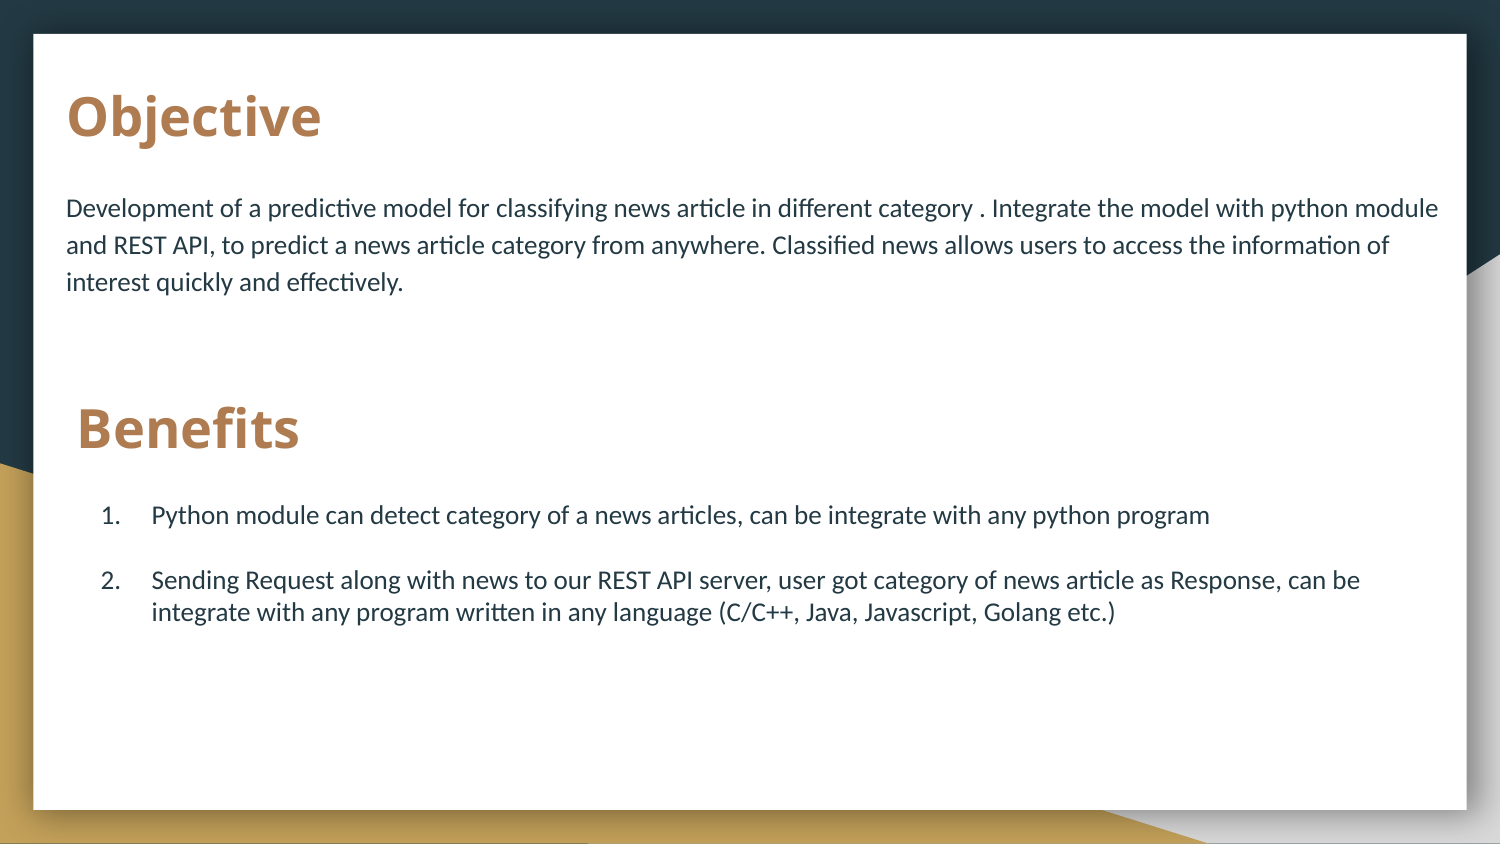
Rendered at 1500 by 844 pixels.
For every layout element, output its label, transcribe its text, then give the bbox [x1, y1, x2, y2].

list Python module can detect category of a news articles, can be integrate with any python program Sending Request along with news to our REST API server, user got category of news article as Response, can be integrate with any program written in any language (C/C++, Java, Javascript, Golang etc.) [61, 482, 1466, 653]
title Objective [51, 67, 1455, 144]
title Benefits [61, 379, 1466, 456]
list Development of a predictive model for classifying news article in different category . Integrate the model with python module and REST API, to predict a news article category from anywhere. Classified news allows users to access the information of interest quickly and effectively. [51, 170, 1455, 355]
